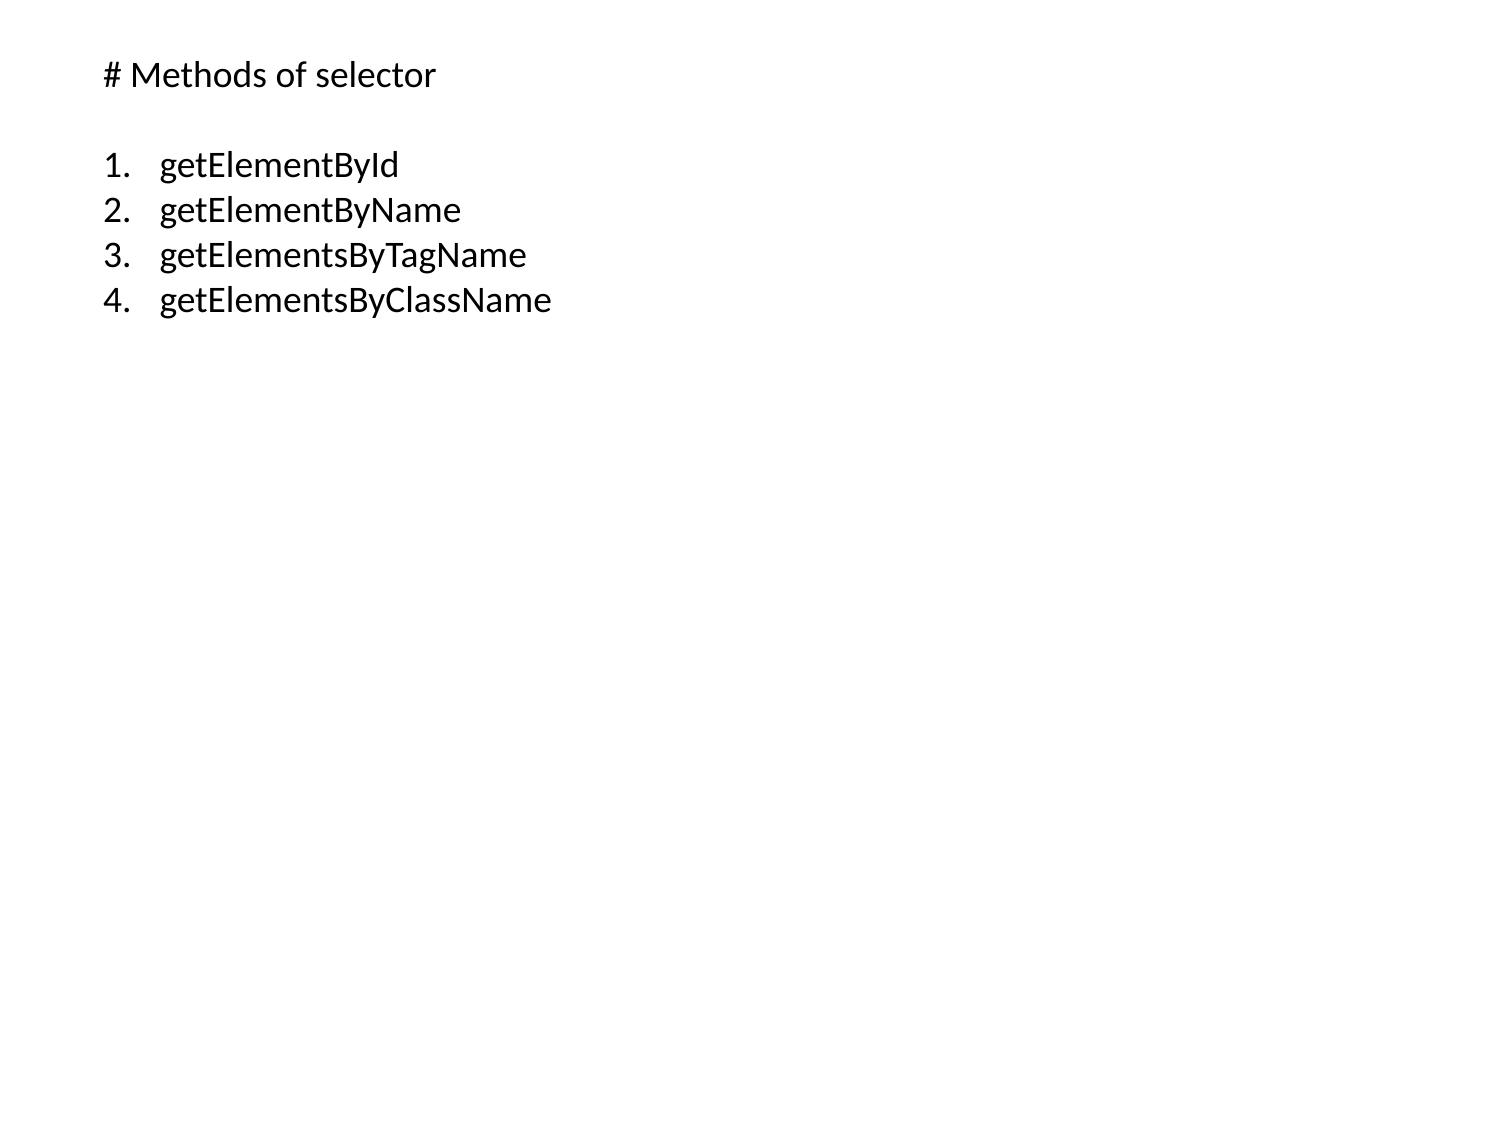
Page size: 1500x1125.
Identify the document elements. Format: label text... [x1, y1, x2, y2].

text_box # Methods of selector getElementById getElementByName getElementsByTagName getElementsByClassName [88, 42, 1388, 373]
